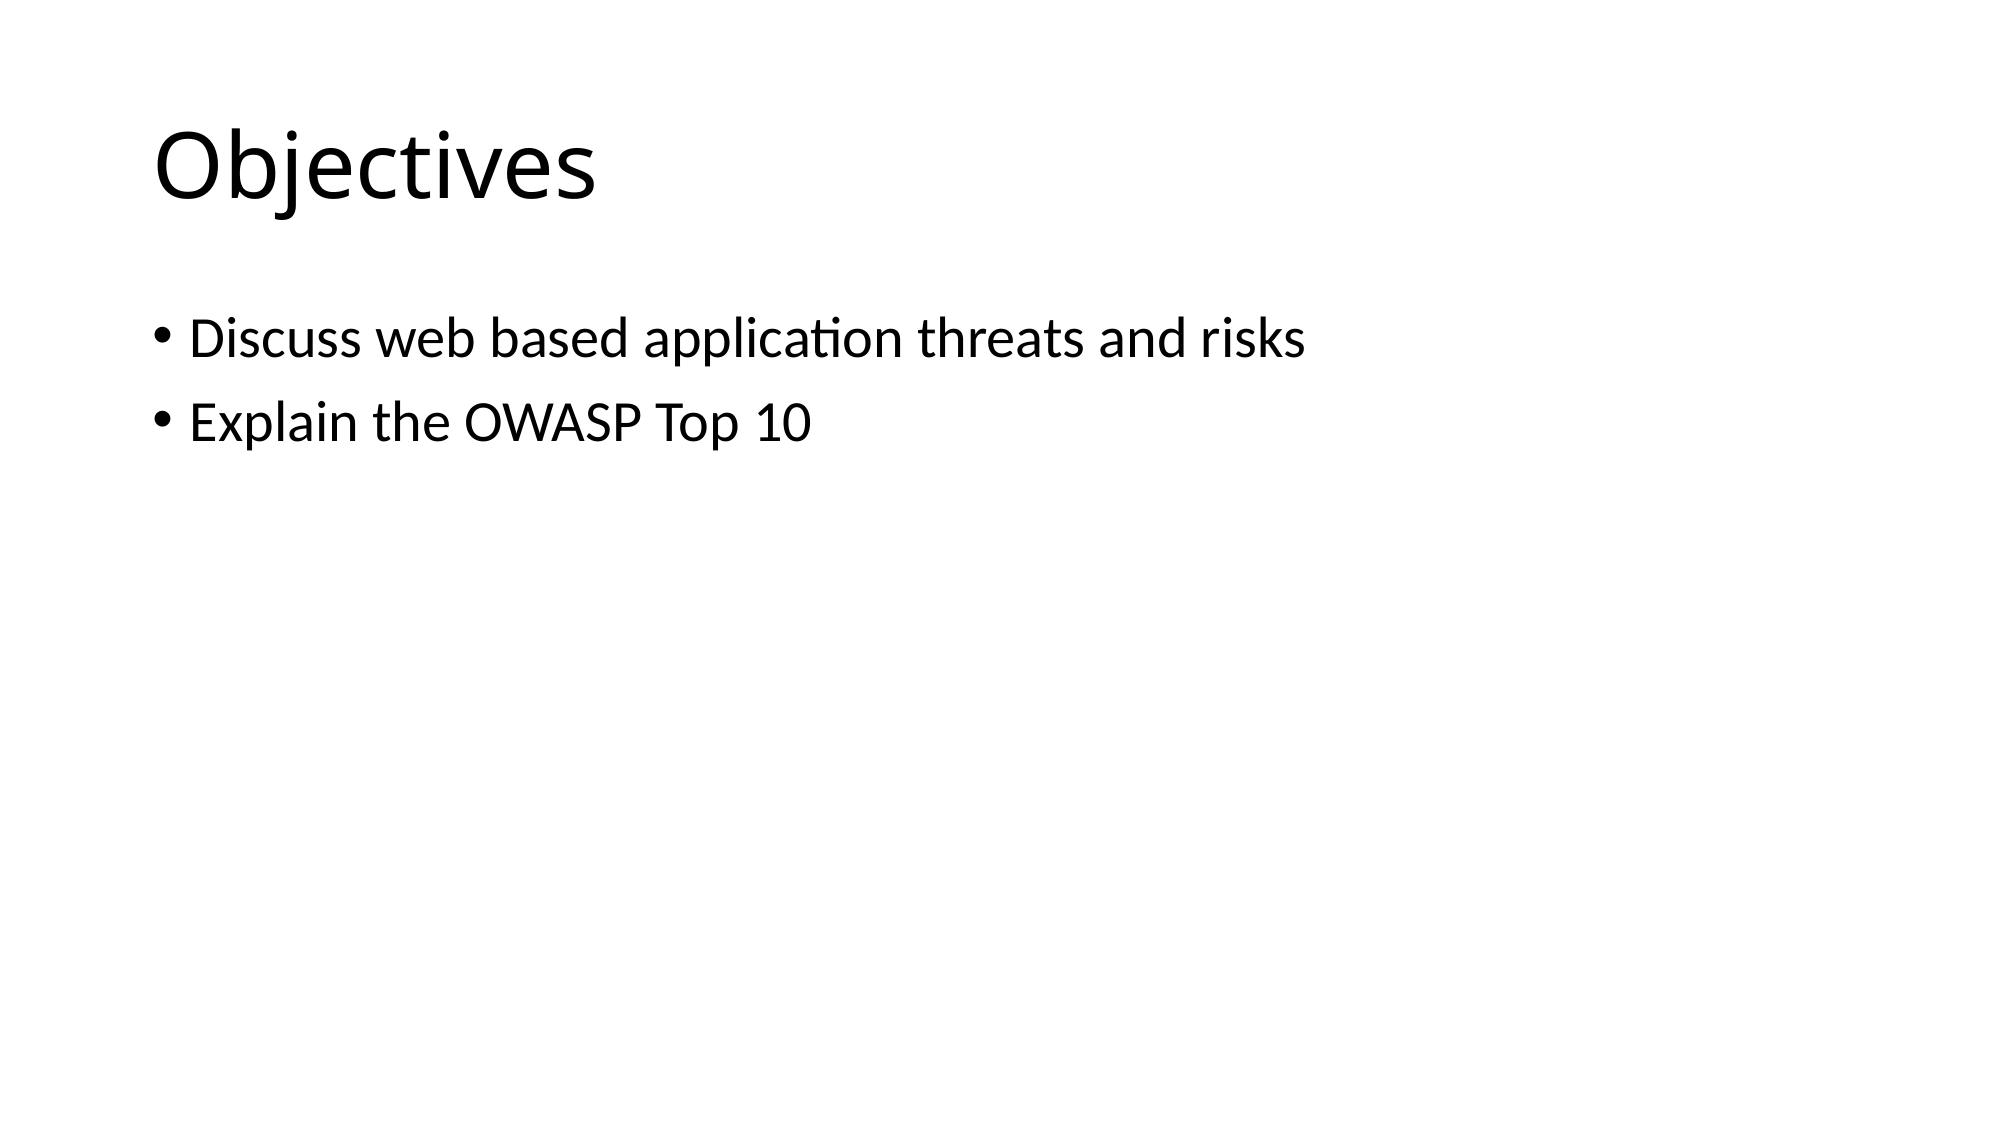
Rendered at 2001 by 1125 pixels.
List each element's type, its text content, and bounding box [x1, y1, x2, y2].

list Discuss web based application threats and risks Explain the OWASP Top 10 [137, 299, 1863, 1014]
title Objectives [137, 59, 1863, 278]
